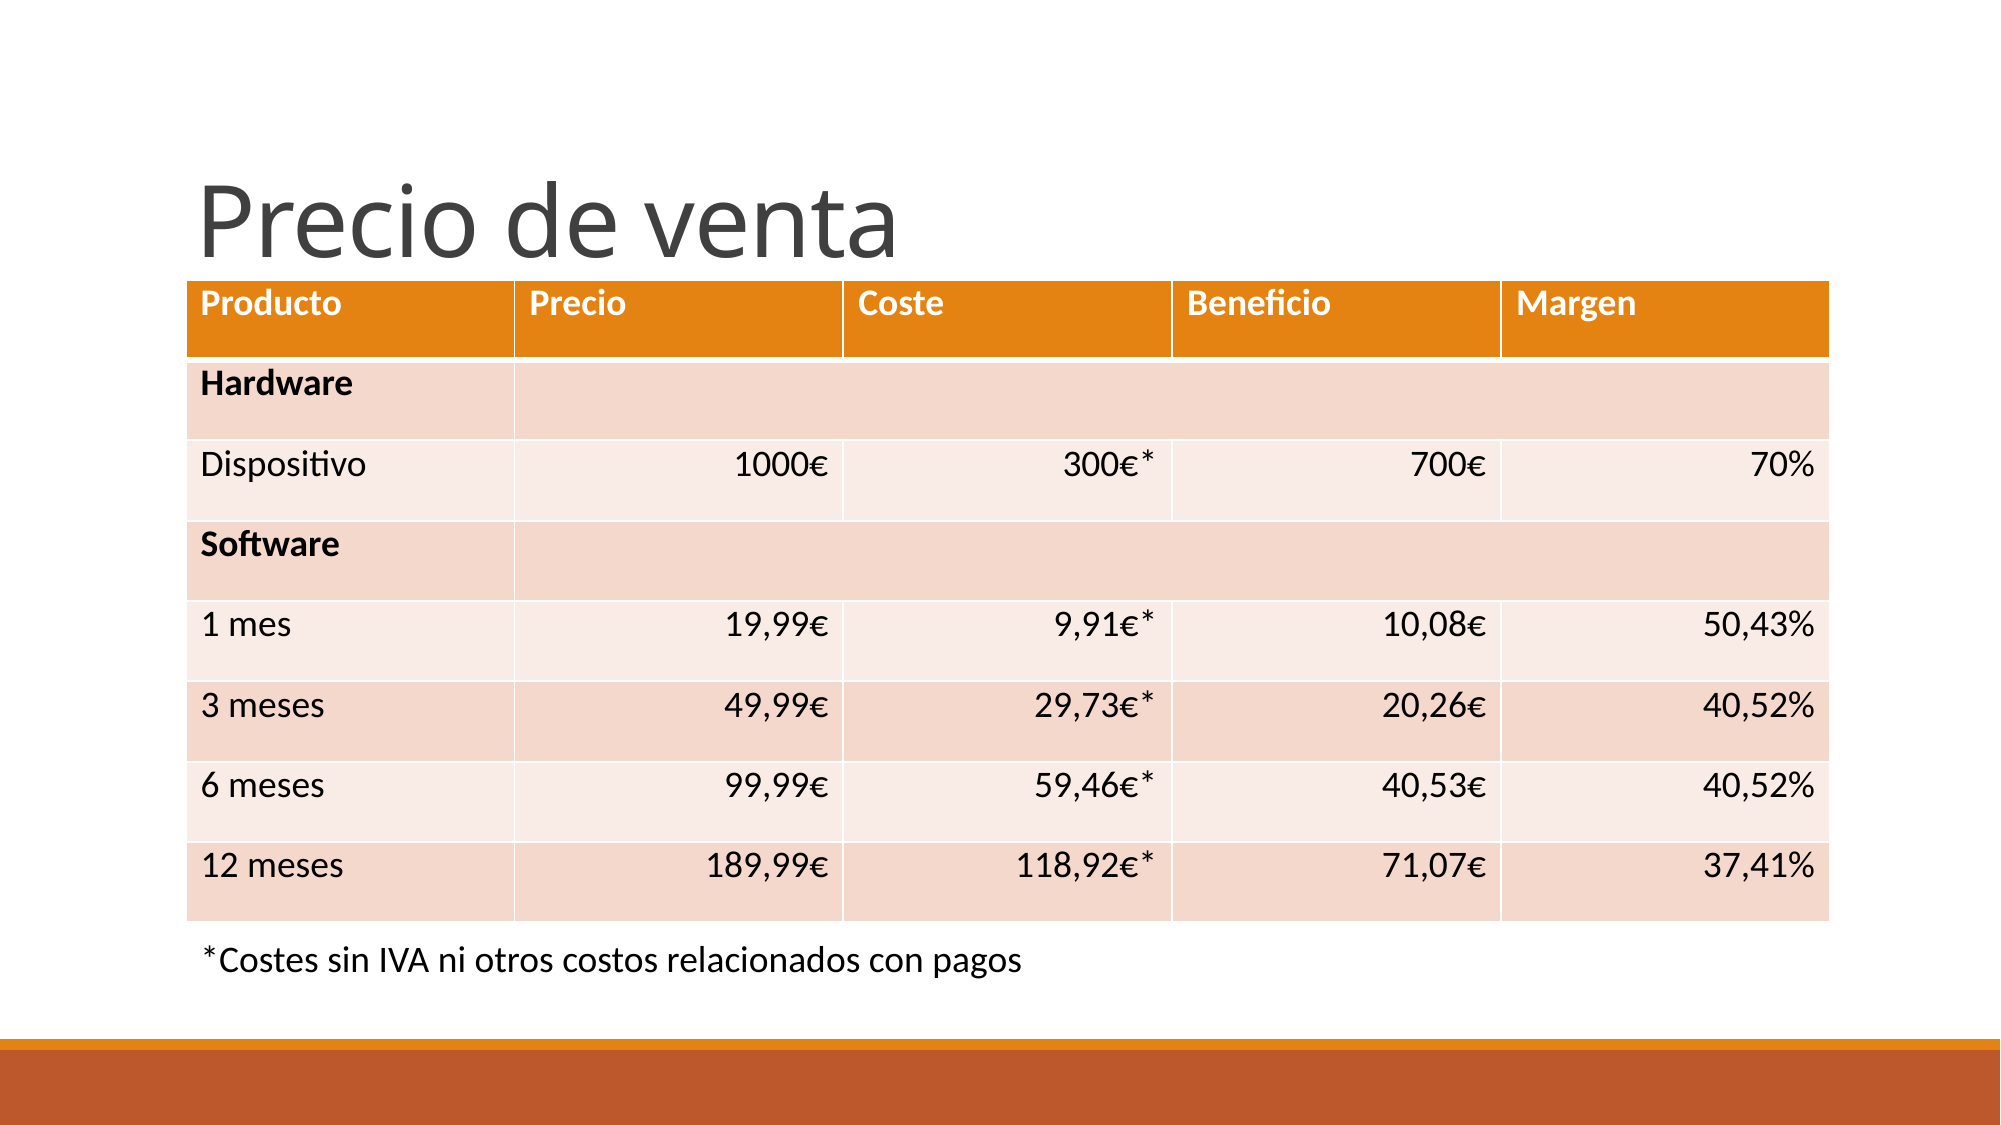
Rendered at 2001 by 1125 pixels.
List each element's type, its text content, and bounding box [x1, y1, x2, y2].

table_cell 40,53€ [1173, 763, 1500, 841]
table_cell 3 meses [187, 682, 514, 761]
table_cell 71,07€ [1173, 843, 1500, 921]
table_cell [515, 522, 1829, 600]
table_cell 99,99€ [515, 763, 842, 841]
table_cell 59,46€* [844, 763, 1171, 841]
table_cell 12 meses [187, 843, 514, 921]
table_cell 40,52% [1502, 763, 1829, 841]
table_cell 6 meses [187, 763, 514, 841]
table_header Beneficio [1173, 281, 1500, 357]
table_cell 300€* [844, 441, 1171, 520]
table_header Precio [515, 281, 842, 357]
table_cell Hardware [187, 363, 514, 439]
table_cell 1 mes [187, 602, 514, 680]
table_cell 10,08€ [1173, 602, 1500, 680]
table_cell 70% [1502, 441, 1829, 520]
table_cell 118,92€* [844, 843, 1171, 921]
table_cell 40,52% [1502, 682, 1829, 761]
table_header Producto [187, 281, 514, 357]
table_cell 37,41% [1502, 843, 1829, 921]
table_cell 700€ [1173, 441, 1500, 520]
table_cell Dispositivo [187, 441, 514, 520]
table_cell 50,43% [1502, 602, 1829, 680]
table_header Margen [1502, 281, 1829, 357]
table_cell 29,73€* [844, 682, 1171, 761]
table_cell 20,26€ [1173, 682, 1500, 761]
table_cell 9,91€* [844, 602, 1171, 680]
text_box *Costes sin IVA ni otros costos relacionados con pagos [185, 927, 1064, 988]
table_cell Software [187, 522, 514, 600]
table_cell 19,99€ [515, 602, 842, 680]
table_cell 49,99€ [515, 682, 842, 761]
table_cell 189,99€ [515, 843, 842, 921]
table_header Coste [844, 281, 1171, 357]
table_cell 1000€ [515, 441, 842, 520]
table_cell [515, 363, 1829, 439]
title Precio de venta [180, 47, 1830, 285]
